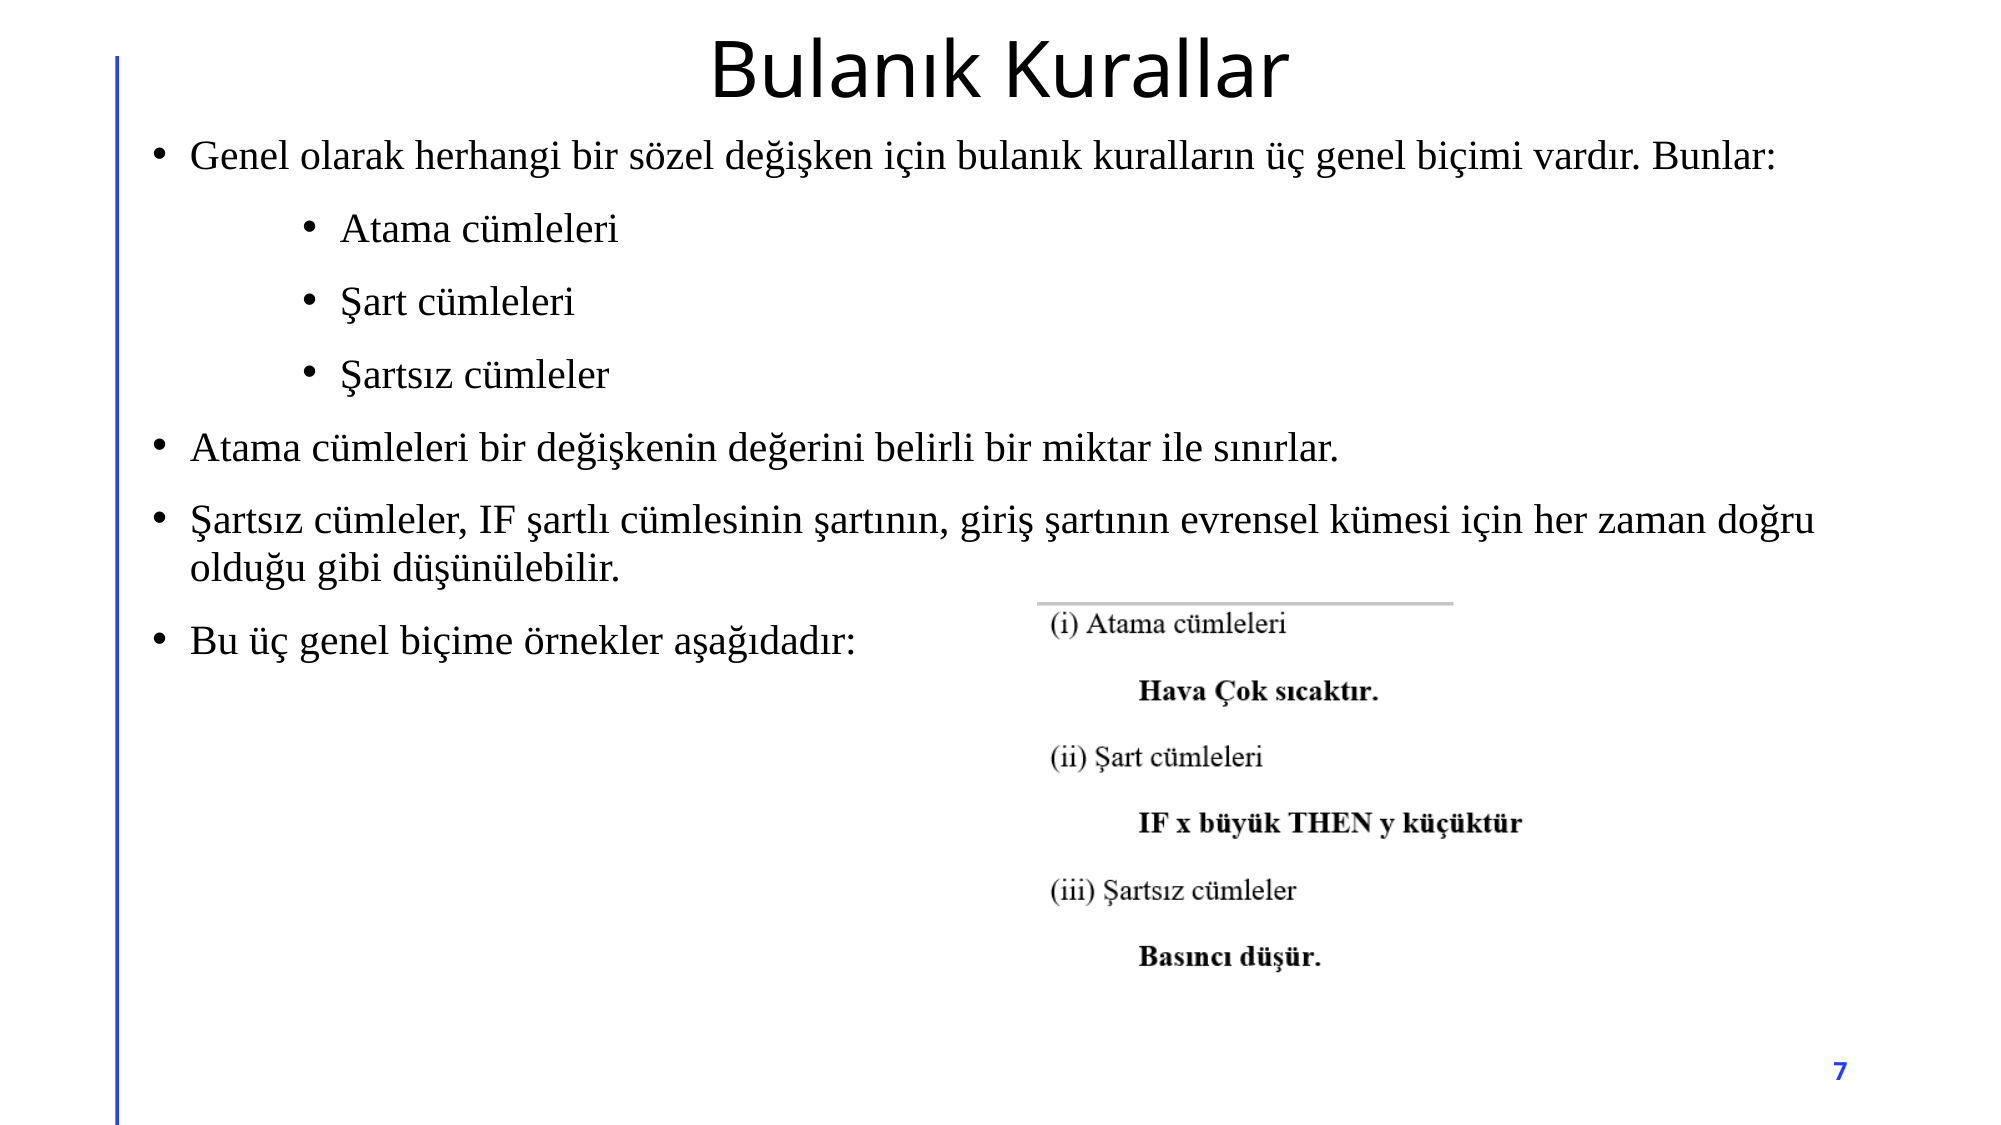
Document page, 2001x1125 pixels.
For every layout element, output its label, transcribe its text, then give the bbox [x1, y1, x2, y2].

list Genel olarak herhangi bir sözel değişken için bulanık kuralların üç genel biçimi vardır. Bunlar: Atama cümleleri Şart cümleleri Şartsız cümleler Atama cümleleri bir değişkenin değerini belirli bir miktar ile sınırlar. Şartsız cümleler, IF şartlı cümlesinin şartının, giriş şartının evrensel kümesi için her zaman doğru olduğu gibi düşünülebilir. Bu üç genel biçime örnekler aşağıdadır: [137, 122, 1863, 1029]
picture [1037, 602, 1541, 981]
slide_number 7 [1412, 1042, 1863, 1103]
title Bulanık Kurallar [137, 22, 1863, 122]
